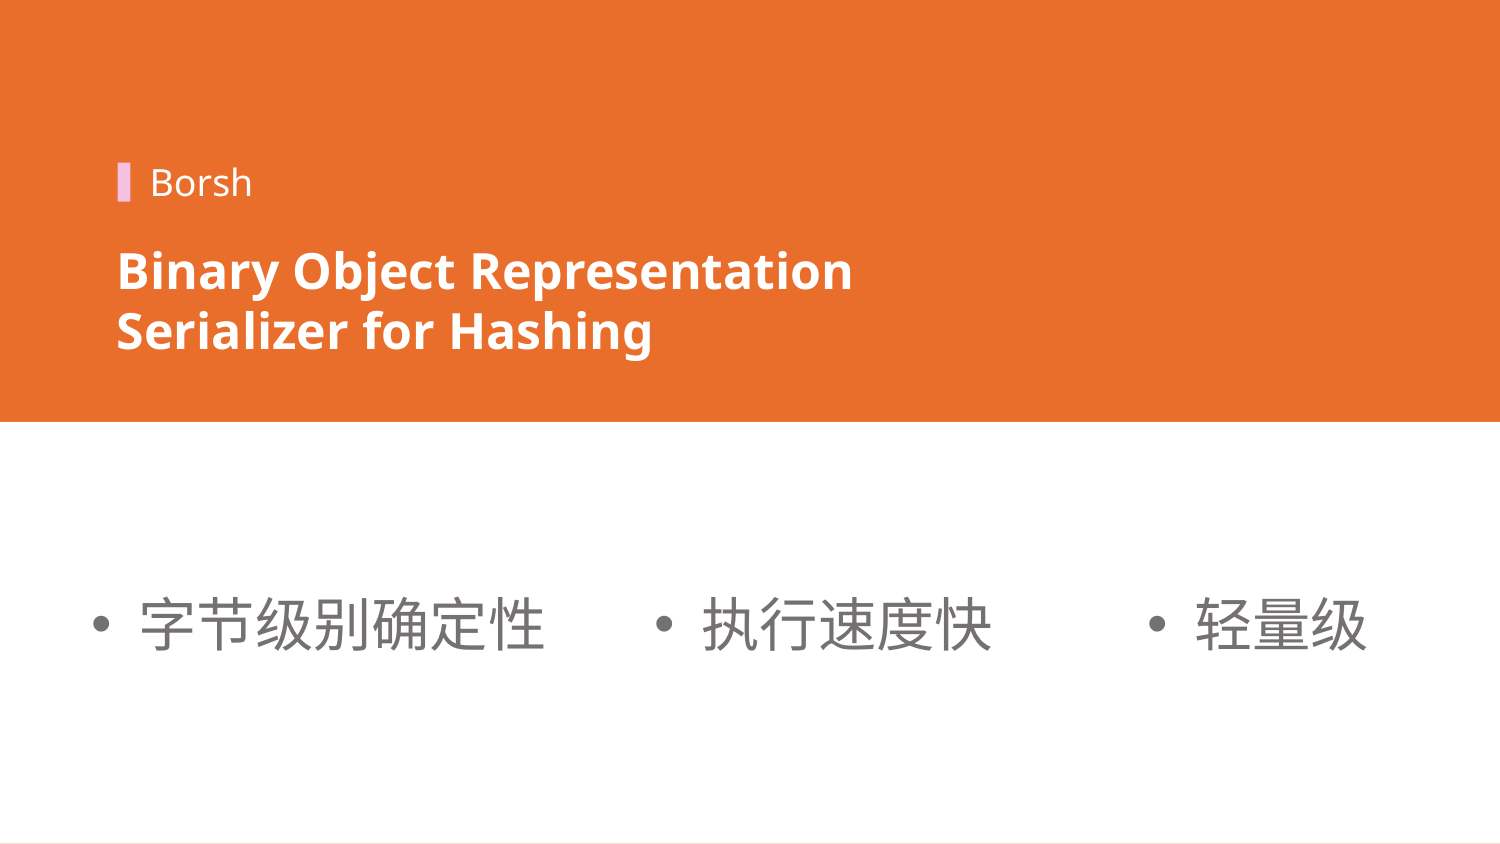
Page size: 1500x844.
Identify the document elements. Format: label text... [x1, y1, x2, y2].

text_box Borsh [142, 151, 894, 212]
text_box 执行速度快 [647, 580, 1030, 666]
text_box [117, 162, 131, 202]
text_box [0, 0, 1500, 421]
text_box 轻量级 [1140, 580, 1389, 666]
text_box [0, 421, 1500, 844]
text_box 字节级别确定性 [84, 580, 564, 666]
text_box Binary Object Representation Serializer for Hashing [109, 231, 1014, 367]
